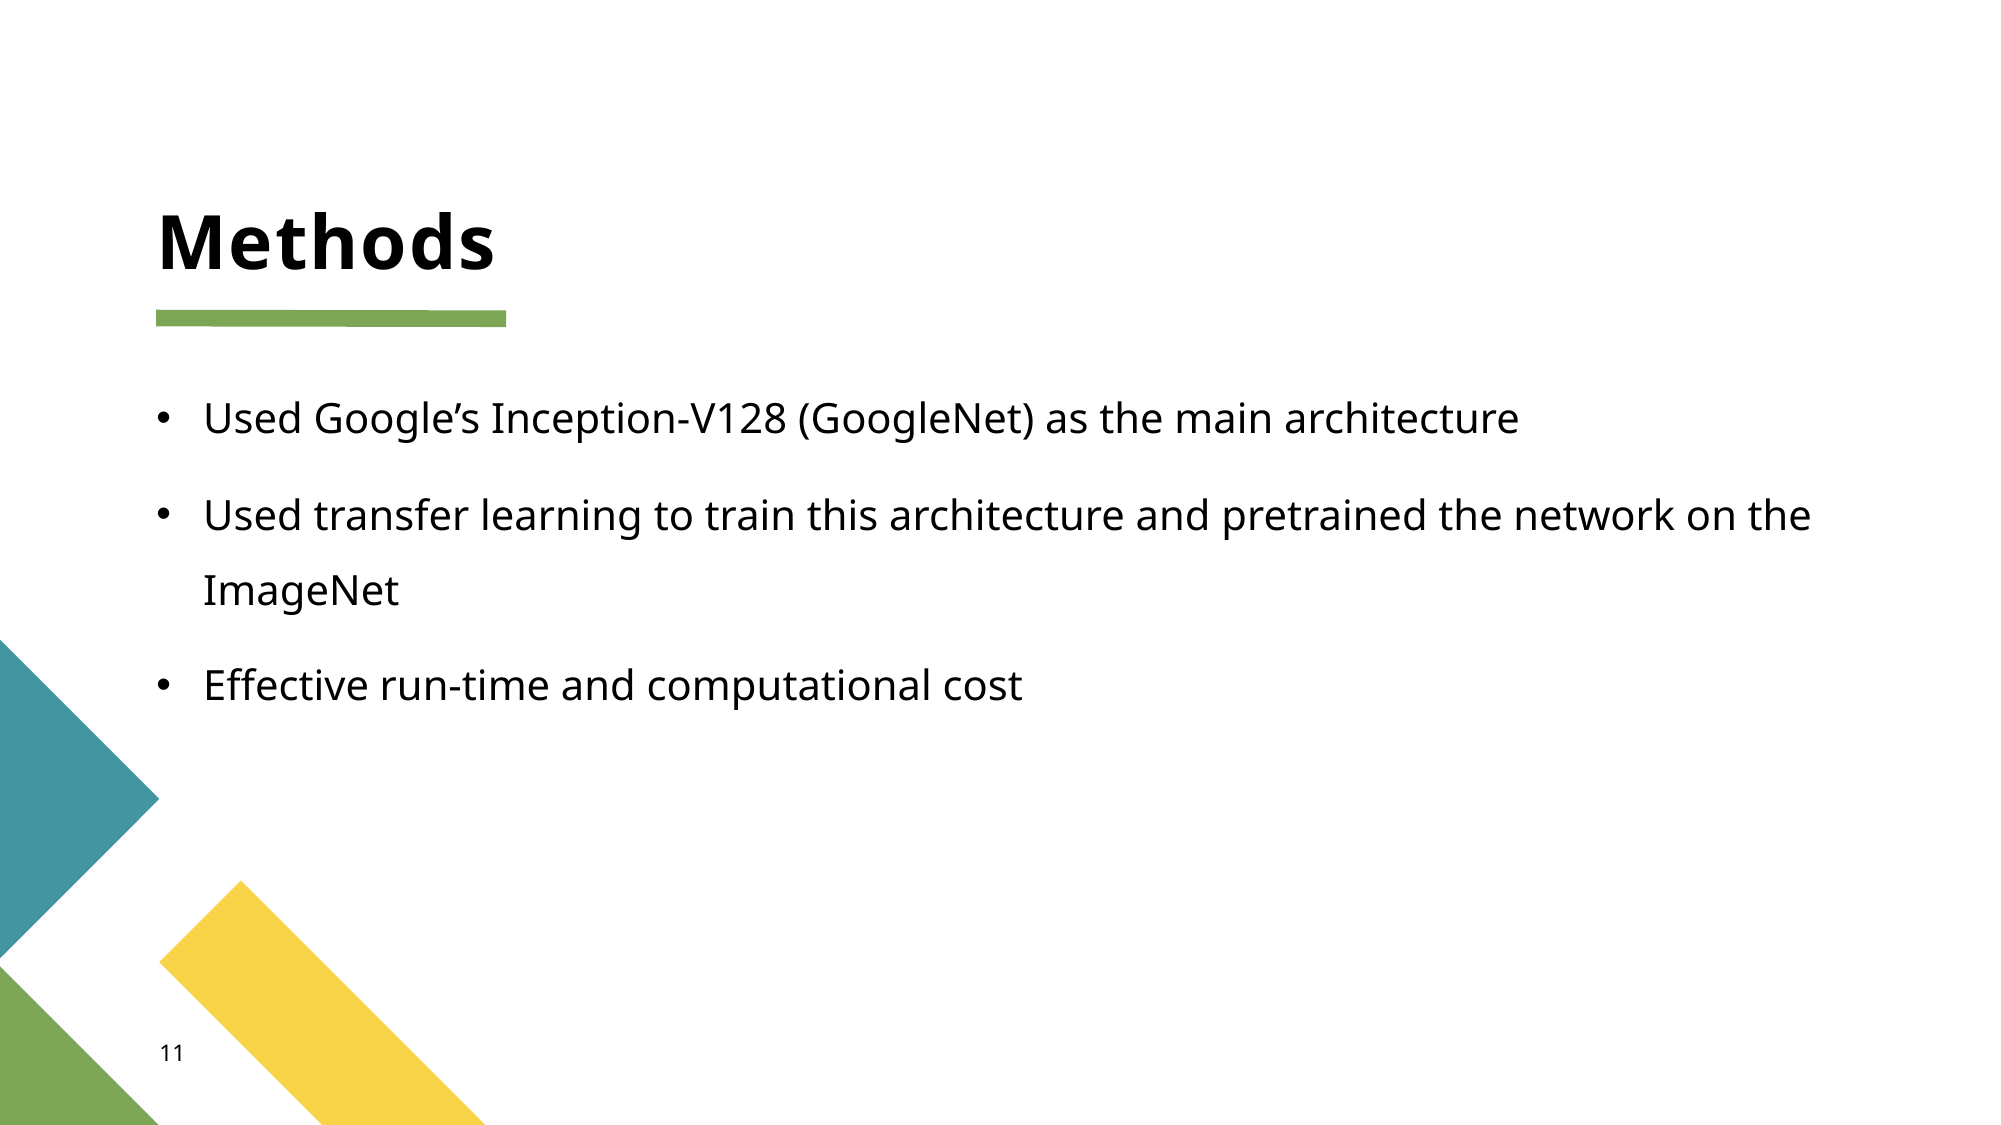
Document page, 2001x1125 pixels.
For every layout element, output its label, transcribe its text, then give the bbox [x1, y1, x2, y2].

list Used Google’s Inception-V128 (GoogleNet) as the main architecture Used transfer learning to train this architecture and pretrained the network on the ImageNet Effective run-time and computational cost [156, 367, 1882, 1039]
slide_number 11 [159, 1038, 246, 1080]
title Methods [156, 185, 1321, 286]
